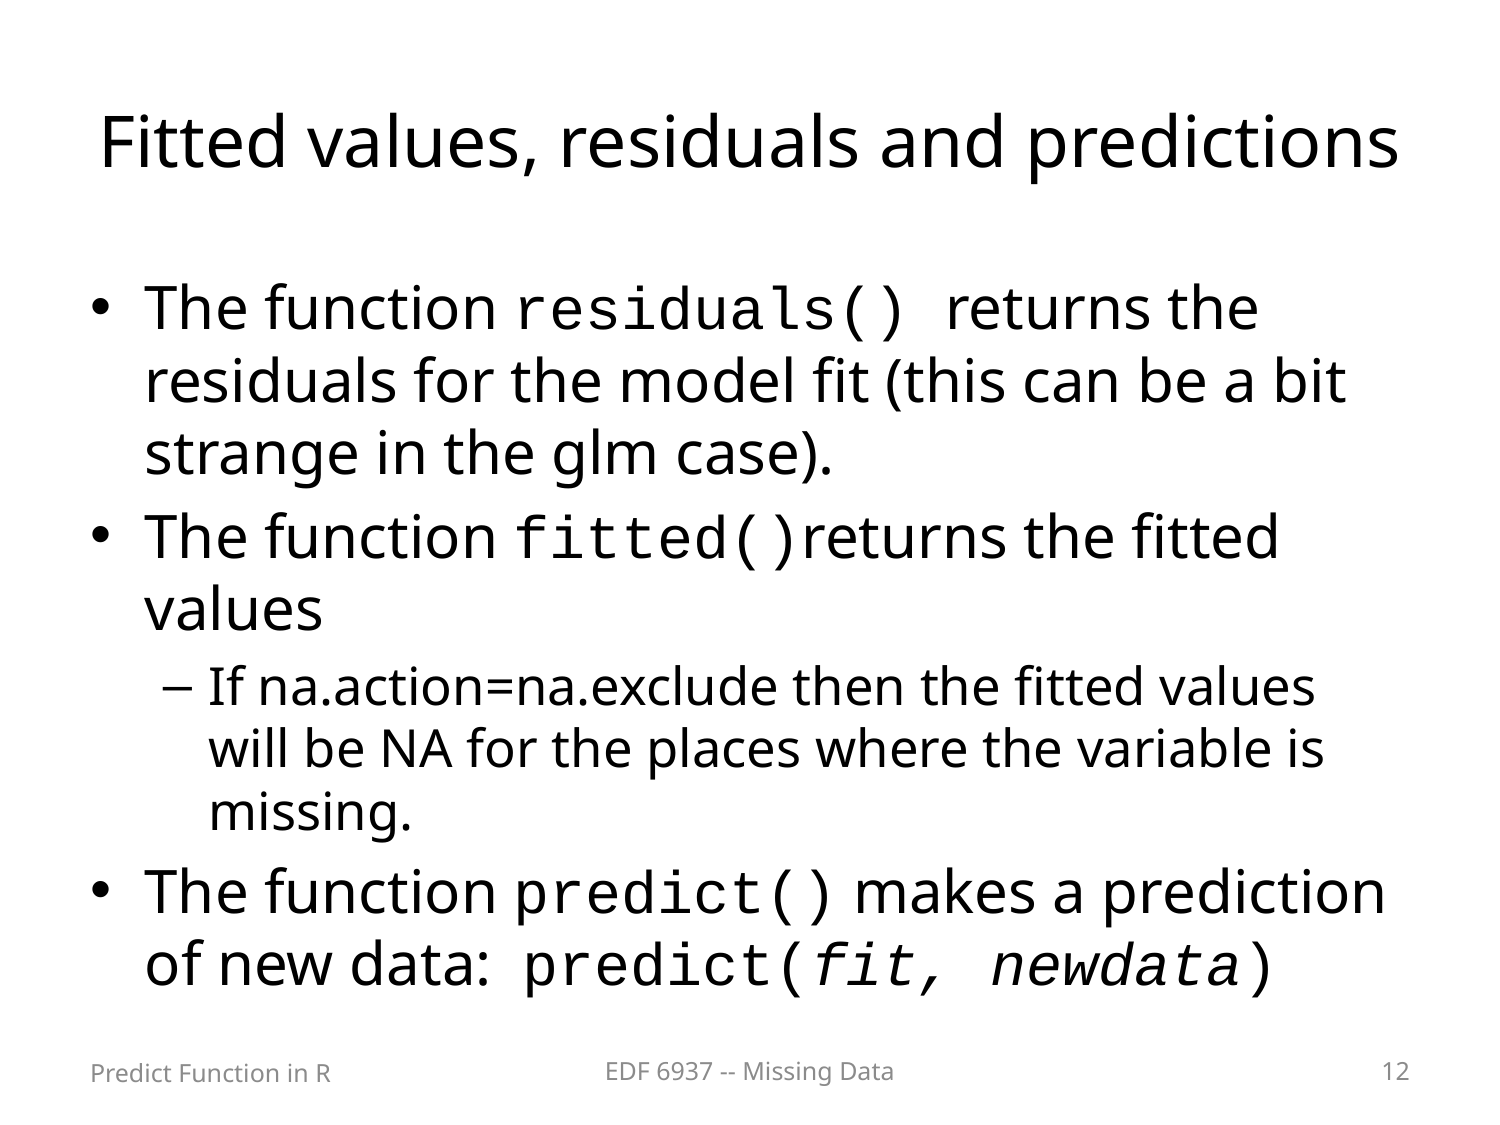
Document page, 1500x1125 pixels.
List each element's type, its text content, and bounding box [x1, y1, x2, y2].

slide_number 12 [1074, 1042, 1425, 1103]
list The function residuals() returns the residuals for the model fit (this can be a bit strange in the glm case). The function fitted()returns the fitted values If na.action=na.exclude then the fitted values will be NA for the places where the variable is missing. The function predict() makes a prediction of new data: predict(fit, newdata) [75, 262, 1425, 1005]
slide_number Predict Function in R [75, 1042, 425, 1103]
title Fitted values, residuals and predictions [75, 45, 1425, 233]
footer EDF 6937 -- Missing Data [512, 1042, 988, 1103]
